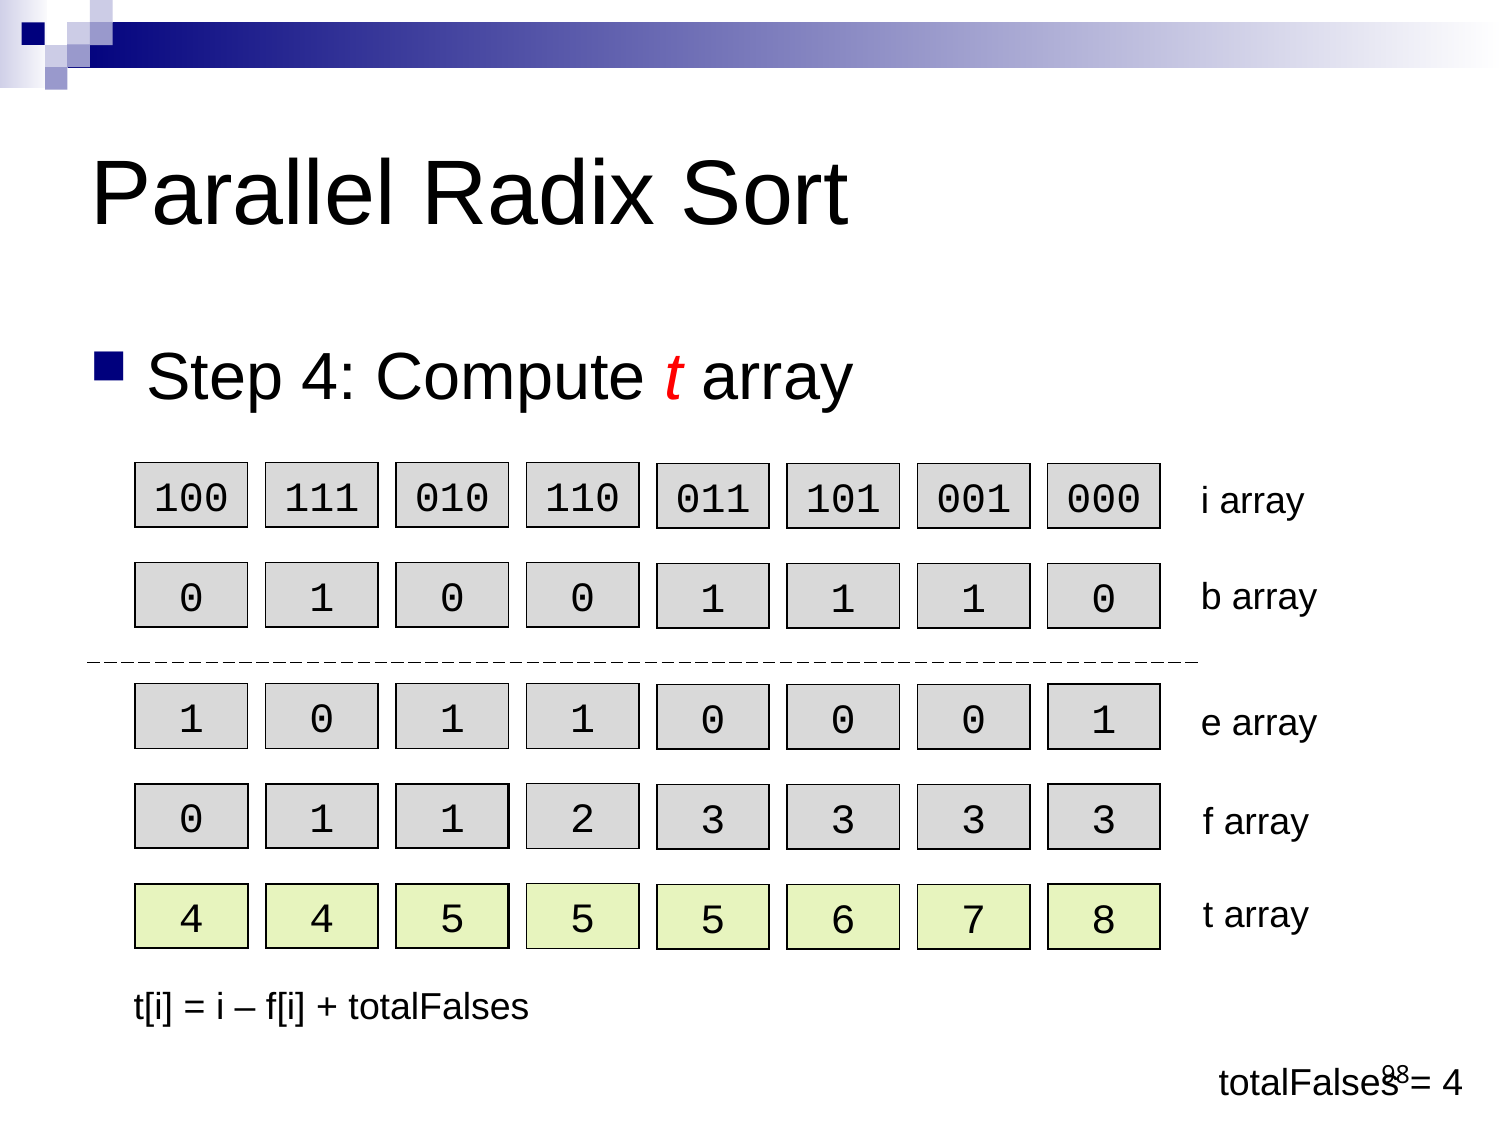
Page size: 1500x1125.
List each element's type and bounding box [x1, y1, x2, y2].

text_box [526, 683, 639, 749]
text_box [526, 783, 639, 849]
text_box [786, 684, 900, 750]
text_box [1188, 789, 1325, 849]
text_box [1047, 463, 1161, 529]
text_box [786, 784, 900, 850]
text_box [265, 462, 379, 528]
text_box [917, 463, 1030, 529]
text_box [265, 883, 379, 949]
list [75, 324, 1425, 425]
text_box [118, 974, 545, 1035]
text_box [656, 884, 770, 950]
text_box [135, 883, 248, 949]
text_box [786, 463, 900, 529]
text_box [917, 684, 1030, 750]
text_box [786, 884, 900, 950]
text_box [656, 684, 770, 750]
text_box [526, 462, 639, 528]
text_box [778, 22, 783, 67]
text_box [396, 562, 509, 628]
text_box [917, 784, 1030, 850]
slide_number [1074, 1024, 1426, 1101]
text_box [135, 462, 248, 528]
text_box [1047, 784, 1161, 850]
text_box [135, 683, 248, 749]
text_box [265, 783, 379, 849]
text_box [1188, 882, 1325, 943]
text_box [656, 463, 770, 529]
text_box [917, 563, 1030, 628]
text_box [1047, 684, 1161, 750]
text_box [656, 784, 770, 850]
text_box [1186, 468, 1320, 528]
text_box [135, 562, 248, 628]
text_box [396, 883, 509, 949]
title [75, 75, 1425, 300]
text_box [1047, 563, 1161, 628]
text_box [135, 783, 248, 849]
text_box [265, 683, 379, 749]
text_box [1047, 884, 1161, 950]
text_box [1186, 690, 1333, 751]
text_box [1203, 1050, 1479, 1110]
text_box [1186, 565, 1333, 625]
text_box [526, 562, 639, 628]
text_box [396, 683, 509, 749]
text_box [656, 563, 770, 628]
text_box [265, 562, 379, 628]
text_box [526, 883, 639, 949]
text_box [396, 462, 509, 528]
text_box [917, 884, 1030, 950]
text_box [786, 563, 900, 628]
text_box [689, 22, 693, 67]
text_box [396, 783, 509, 849]
